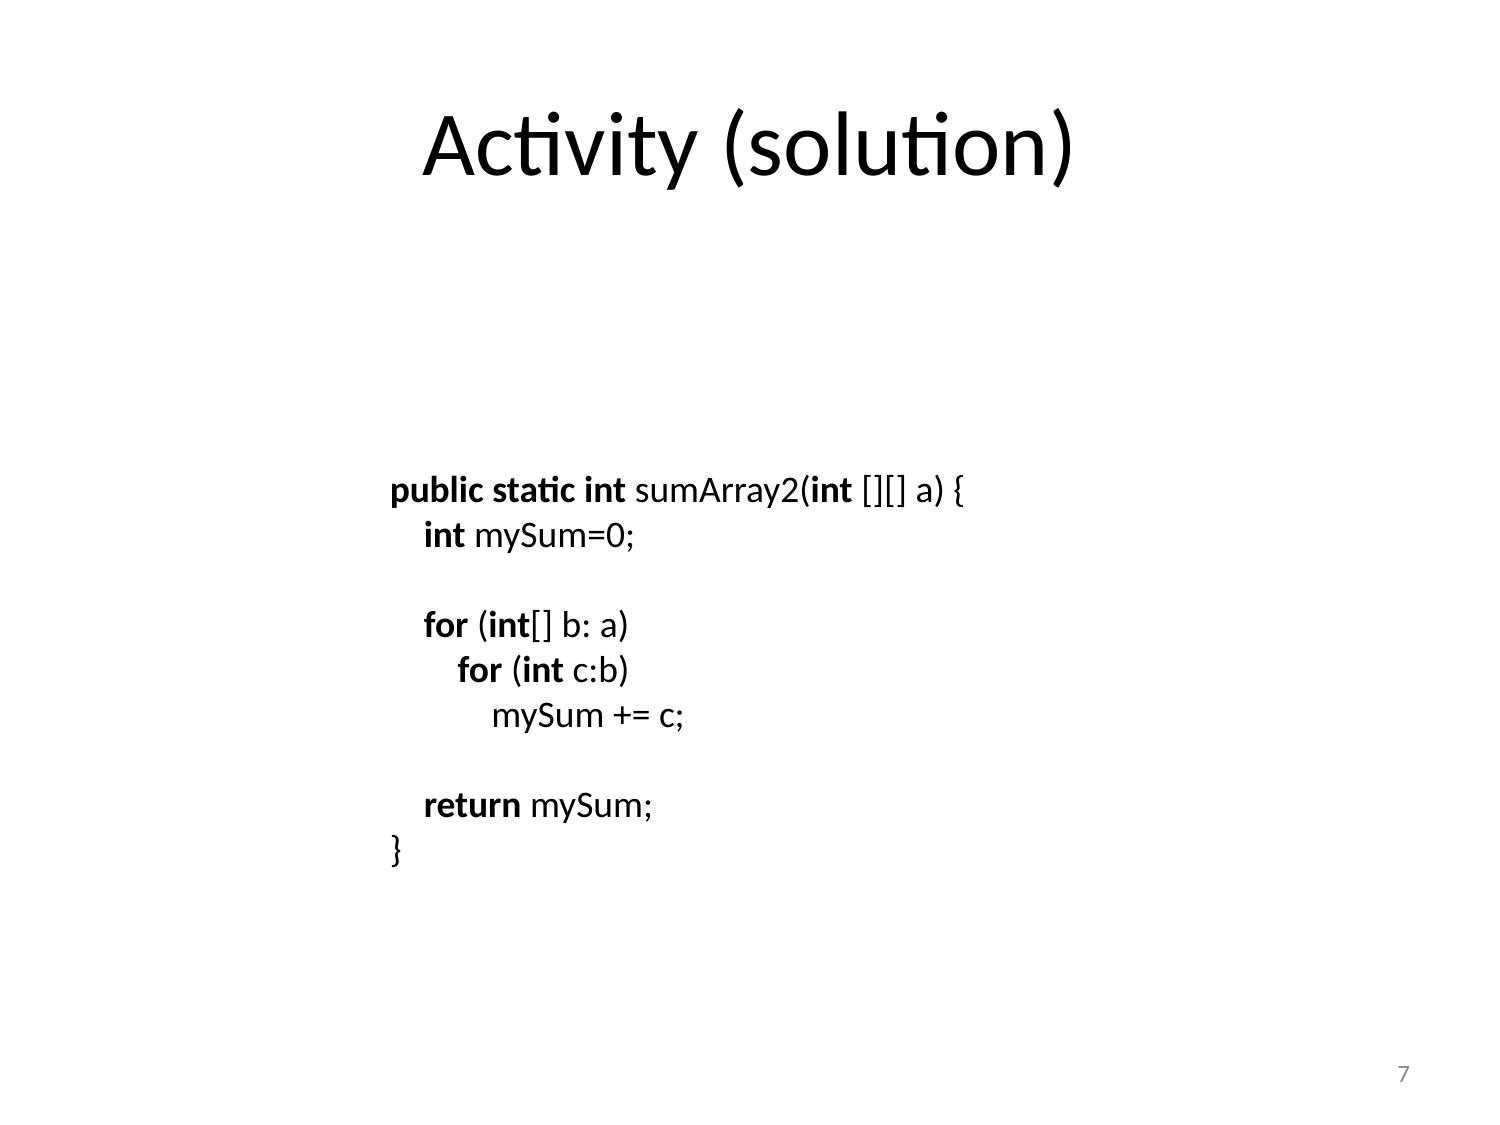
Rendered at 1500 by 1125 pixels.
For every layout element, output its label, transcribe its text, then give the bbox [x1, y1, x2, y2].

slide_number 7 [1074, 1042, 1425, 1103]
text_box public static int sumArray2(int [][] a) { int mySum=0; for (int[] b: a) for (int c:b) mySum += c; return mySum; } [374, 412, 1125, 923]
title Activity (solution) [75, 45, 1425, 233]
